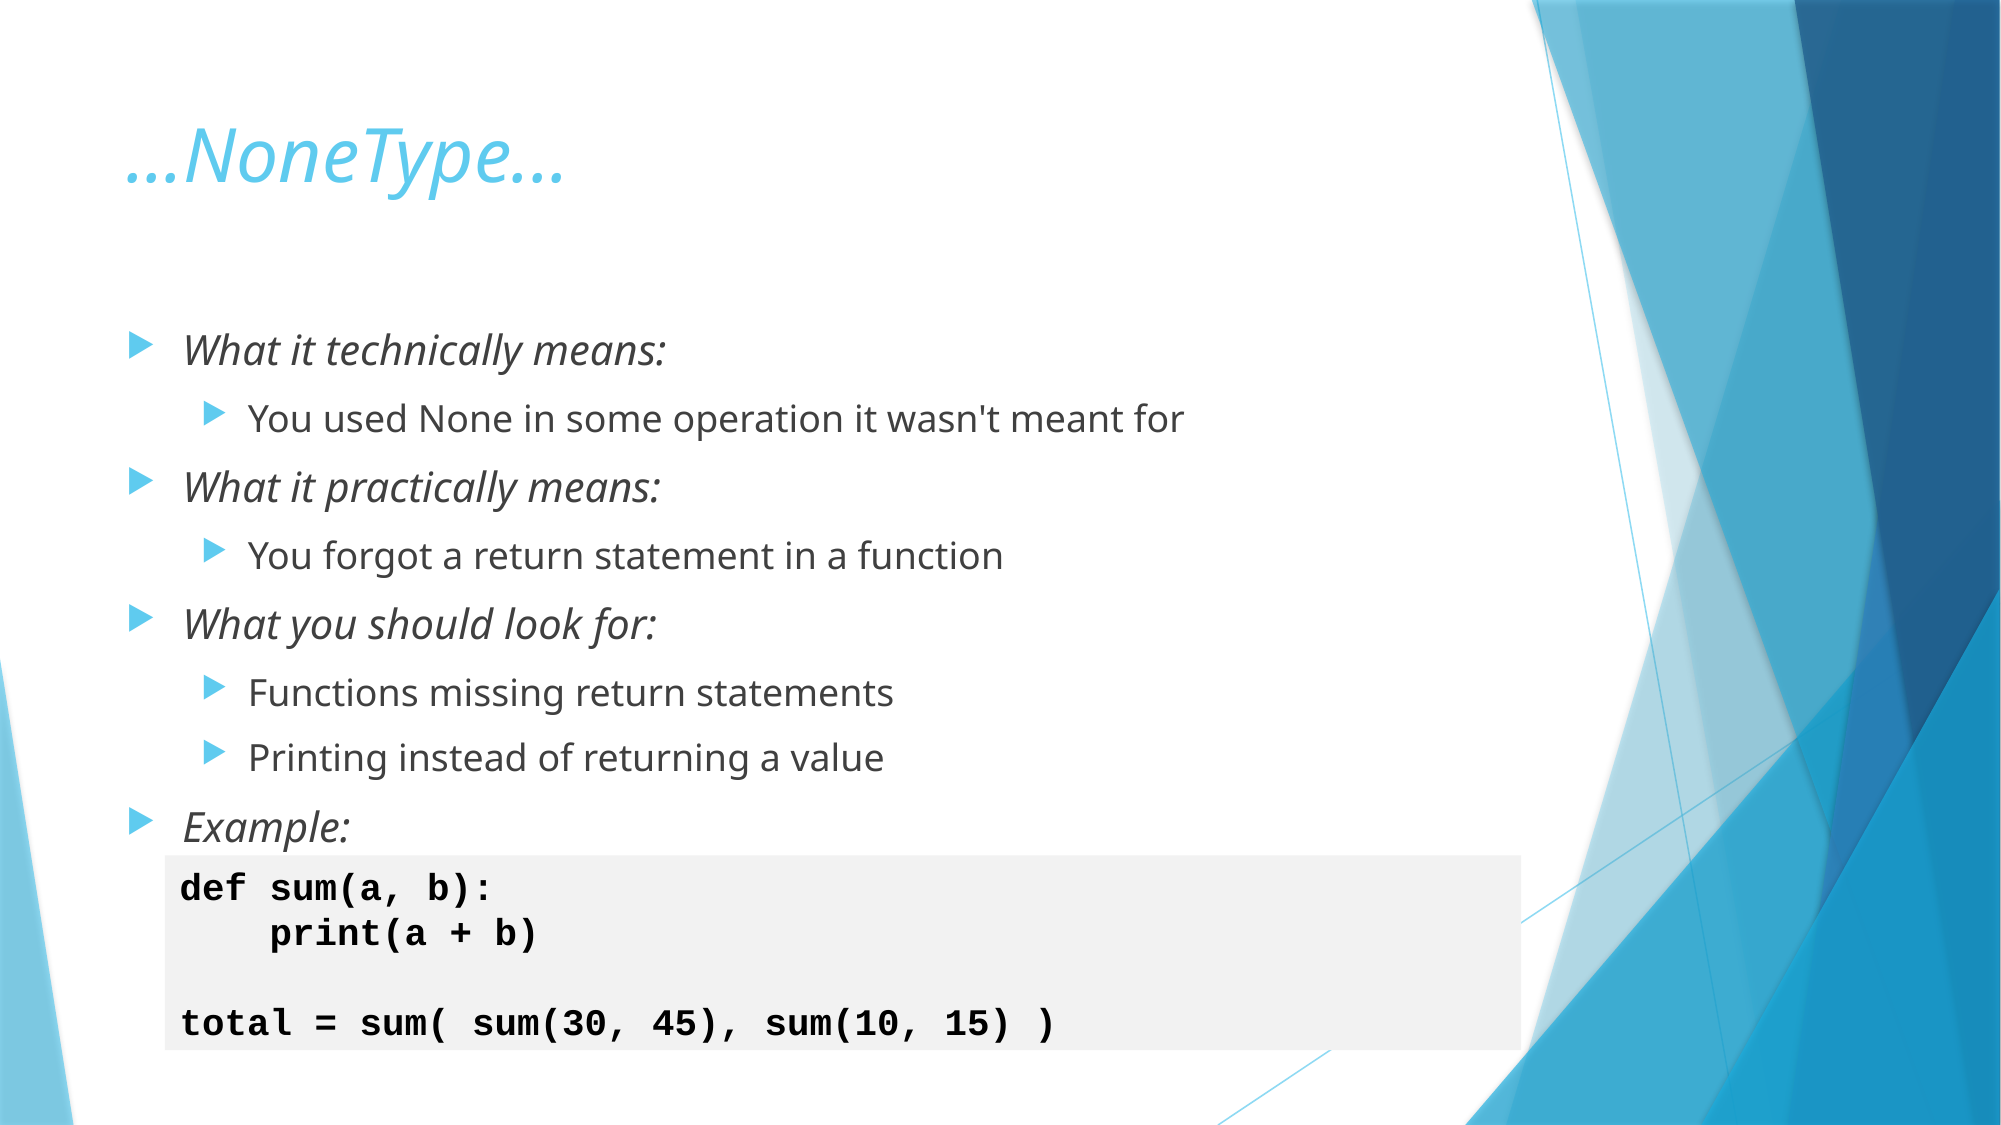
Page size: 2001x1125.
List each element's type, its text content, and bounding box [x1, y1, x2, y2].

title ...NoneType... [111, 99, 1522, 316]
text_box def sum(a, b): print(a + b) total = sum( sum(30, 45), sum(10, 15) ) [164, 855, 1522, 1051]
list What it technically means: You used None in some operation it wasn't meant for What it practically means: You forgot a return statement in a function What you should look for: Functions missing return statements Printing instead of returning a value Example: [111, 316, 1522, 991]
